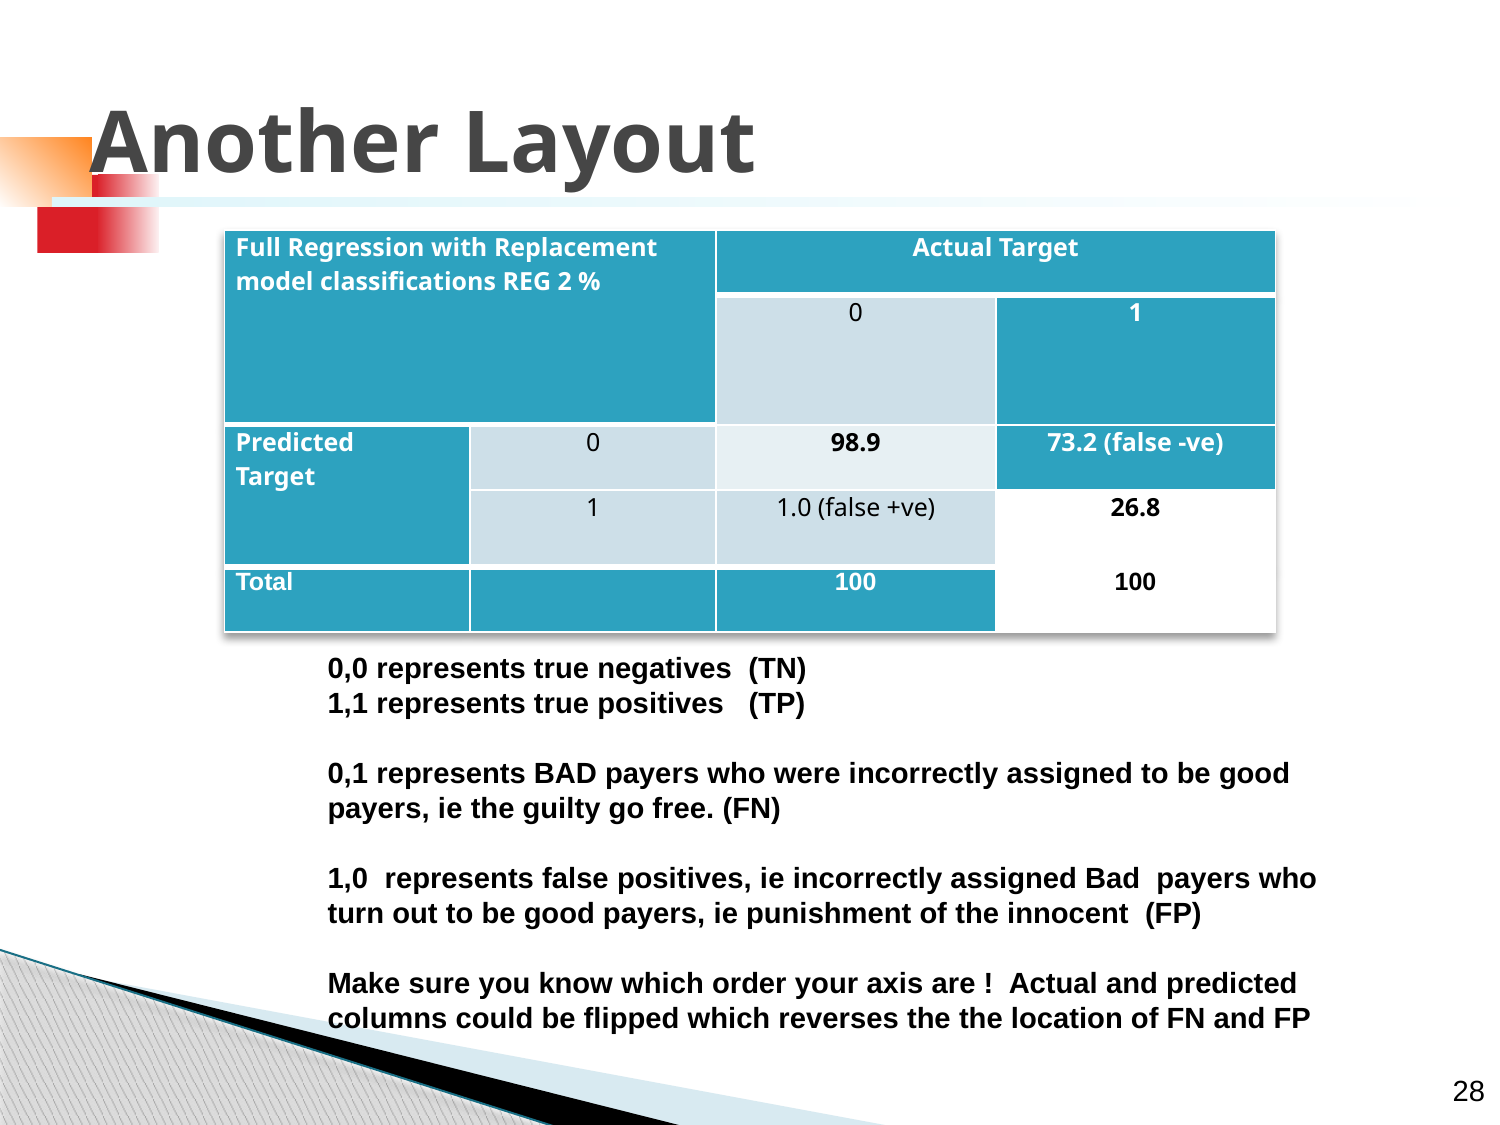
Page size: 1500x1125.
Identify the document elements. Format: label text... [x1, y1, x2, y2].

table_header Actual Target [717, 233, 1275, 292]
table_header Full Regression with Replacement model classifications REG 2 % [225, 233, 715, 422]
table_cell 1 [997, 298, 1275, 424]
table_cell 0 [717, 298, 995, 424]
table_cell [471, 570, 715, 631]
table_cell Total [225, 570, 469, 631]
table_cell Predicted Target [225, 427, 469, 564]
table_cell 1.0 (false +ve) [717, 491, 995, 564]
title Another Layout [75, 45, 1425, 233]
table_cell 1 [471, 491, 715, 564]
table_cell 73.2 (false -ve) [997, 426, 1275, 489]
table_cell 100 [717, 570, 995, 631]
table_cell 26.8 [997, 491, 1275, 564]
table_cell 100 [997, 570, 1275, 631]
text_box 0,0 represents true negatives (TN) 1,1 represents true positives (TP) 0,1 represents BAD payers who were incorrectly assigned to be good payers, ie the guilty go free. (FN) 1,0 represents false positives, ie incorrectly assigned Bad payers who turn out to be good payers, ie punishment of the innocent (FP) Make sure you know which order your axis are ! Actual and predicted columns could be flipped which reverses the the location of FN and FP [312, 642, 1388, 1042]
table_cell 0 [471, 427, 715, 489]
table_cell 98.9 [717, 426, 995, 489]
